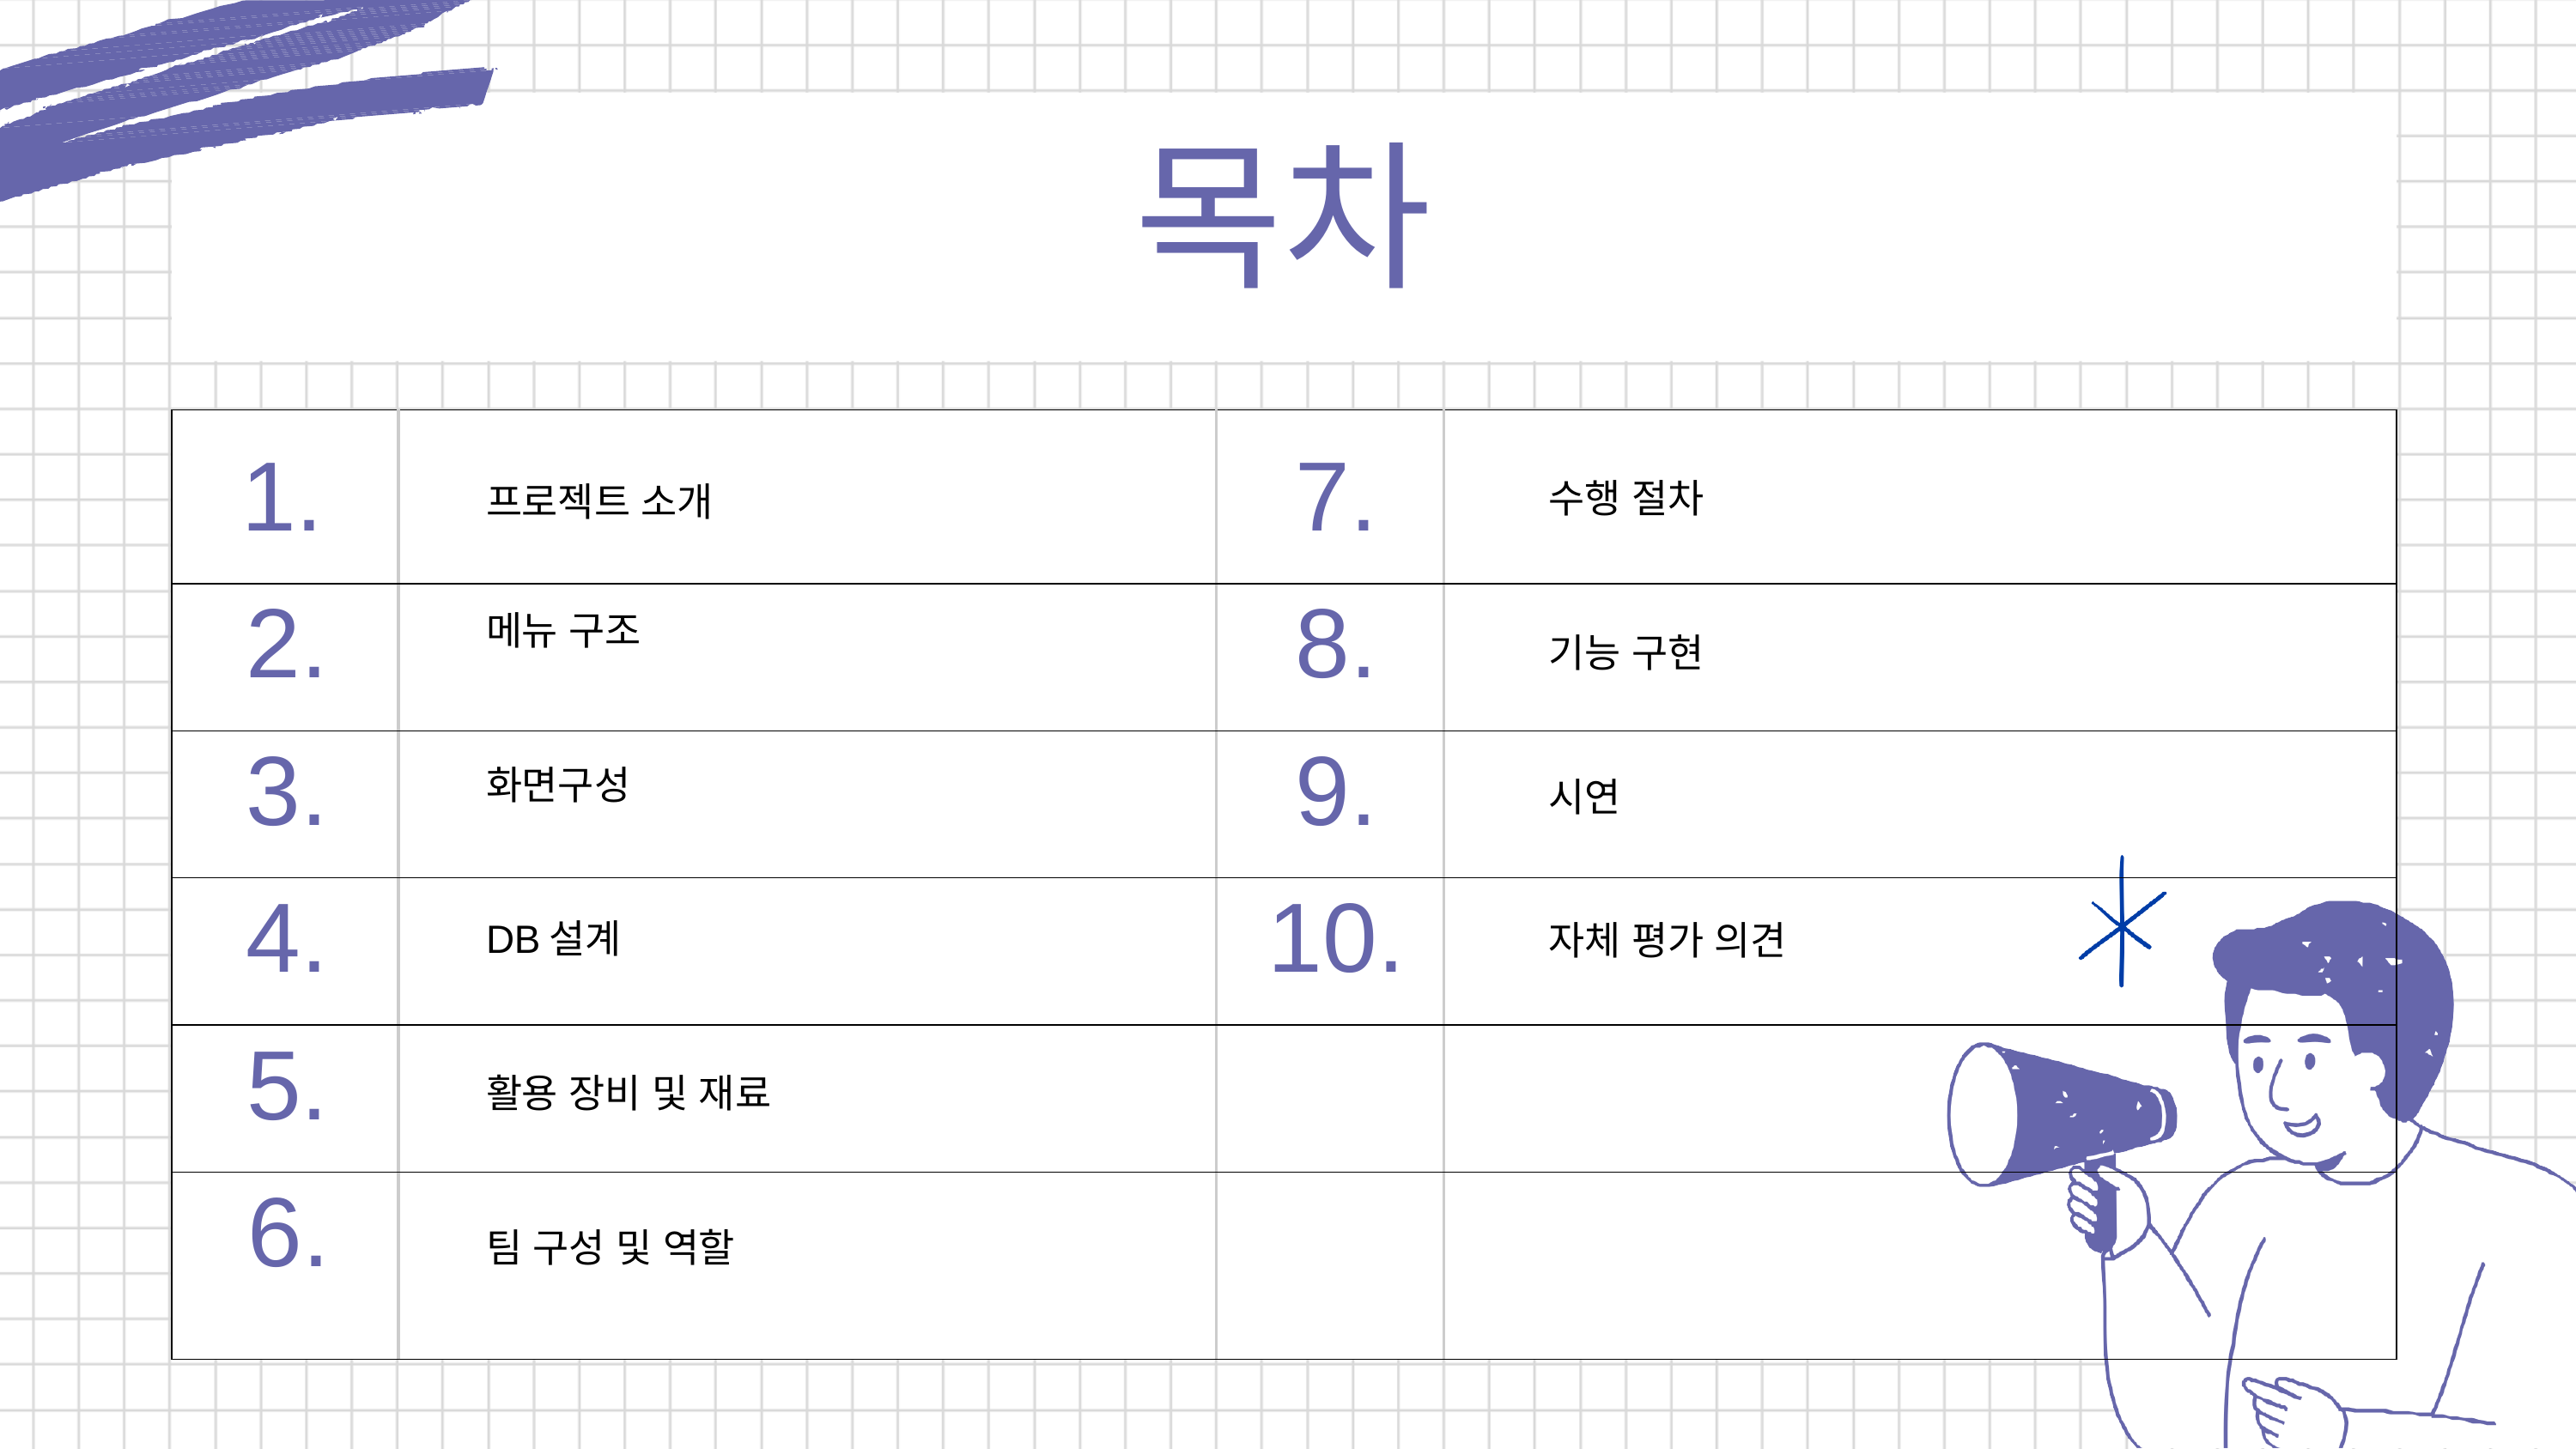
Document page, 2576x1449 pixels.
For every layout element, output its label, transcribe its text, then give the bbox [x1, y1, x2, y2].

table_cell 6. [173, 1173, 397, 1359]
table_cell [1445, 1026, 2396, 1172]
table_header 프로젝트 소개 [400, 410, 1215, 583]
picture [0, 0, 2576, 1449]
table_cell 8. [1218, 585, 1443, 731]
table_cell 5. [173, 1026, 397, 1172]
table_cell 메뉴 구조 [400, 585, 1215, 731]
table_cell 화면구성 [400, 731, 1215, 877]
table_cell 10. [1218, 878, 1443, 1024]
table_header 1. [173, 410, 397, 583]
table_cell 4. [173, 878, 397, 1024]
table_cell [1218, 1173, 1443, 1359]
table_cell 자체 평가 의견 [1445, 878, 2396, 1024]
table_cell 시연 [1445, 731, 2396, 877]
table_cell [1218, 1026, 1443, 1172]
table_cell 활용 장비 및 재료 [400, 1026, 1215, 1172]
table_header 수행 절차 [1445, 410, 2396, 583]
table_cell 팀 구성 및 역할 [400, 1173, 1215, 1359]
table_cell [1445, 1173, 2396, 1359]
table_header 7. [1218, 410, 1443, 583]
table_cell 2. [173, 585, 397, 731]
table_cell 9. [1218, 731, 1443, 877]
table_cell DB설계 [400, 878, 1215, 1024]
table_cell 3. [173, 731, 397, 877]
text_box [1947, 855, 2576, 1448]
table_cell 기능 구현 [1445, 585, 2396, 731]
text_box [0, 0, 2397, 361]
